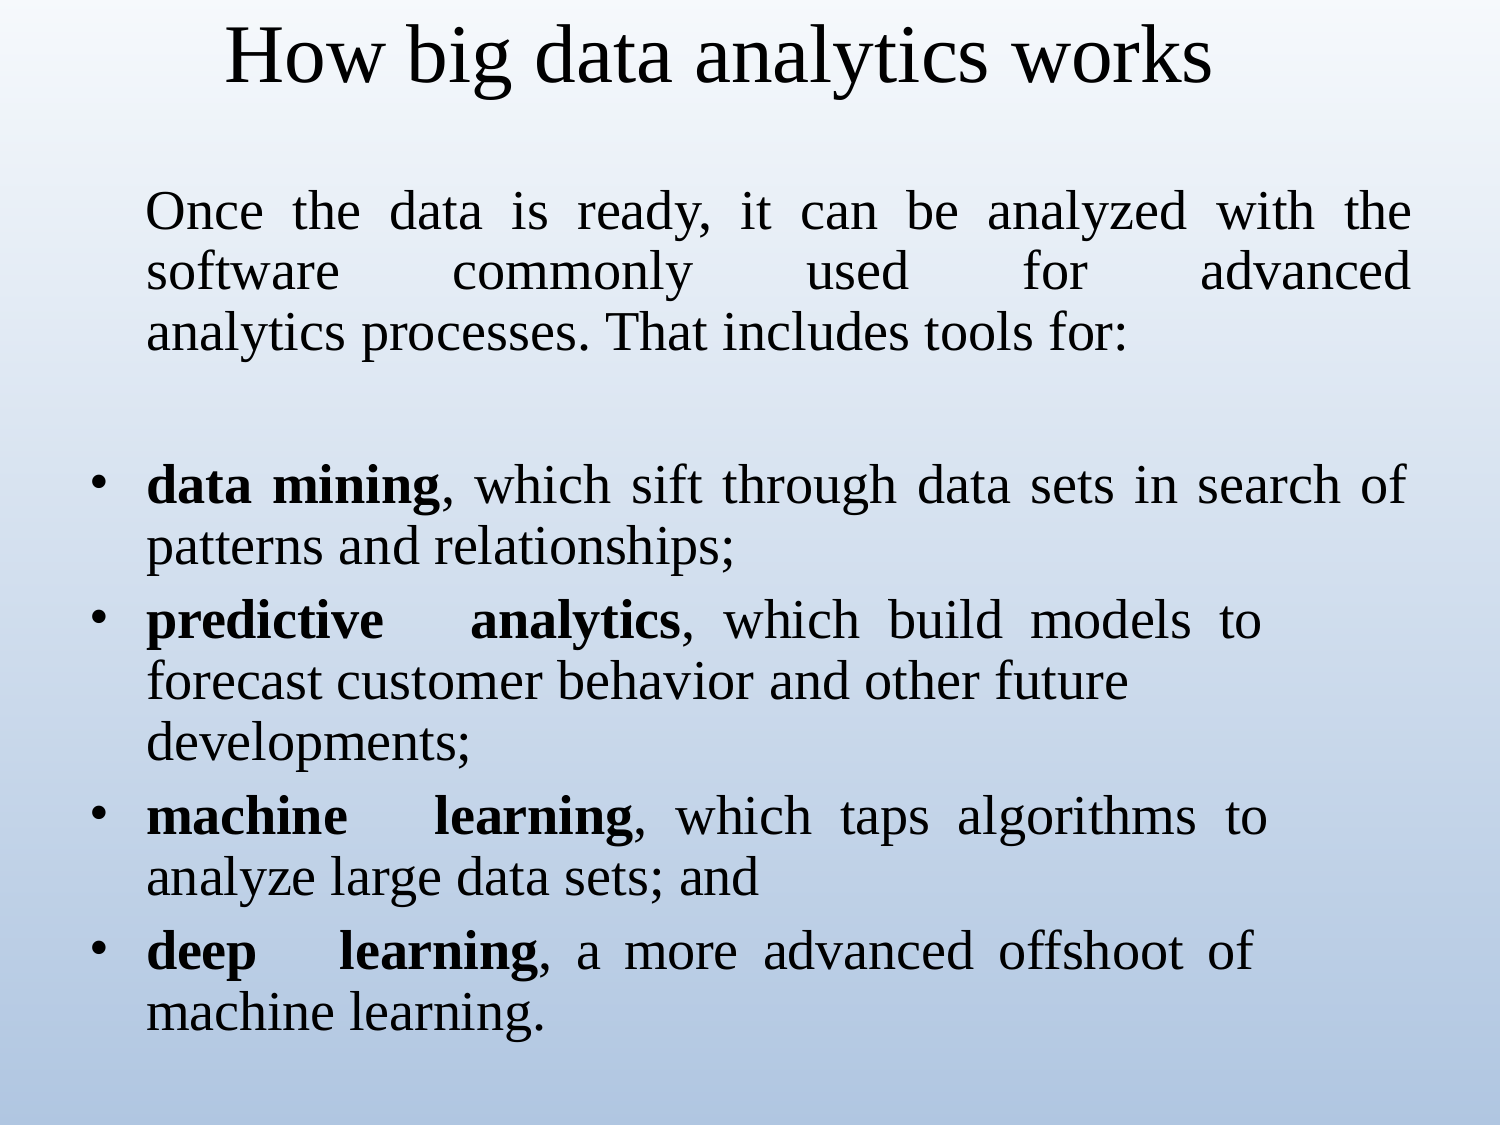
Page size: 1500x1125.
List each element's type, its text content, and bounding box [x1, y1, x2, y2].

title How big data analytics works [222, 0, 1278, 171]
text_box Once the data is ready, it can be analyzed with the software commonly used for advanced analytics processes. That includes tools for: data mining, which sift through data sets in search of patterns and relationships; predictive analytics, which build models to forecast customer behavior and other future developments; machine learning, which taps algorithms to analyze large data sets; and deep learning, a more advanced offshoot of machine learning. [87, 171, 1413, 1042]
